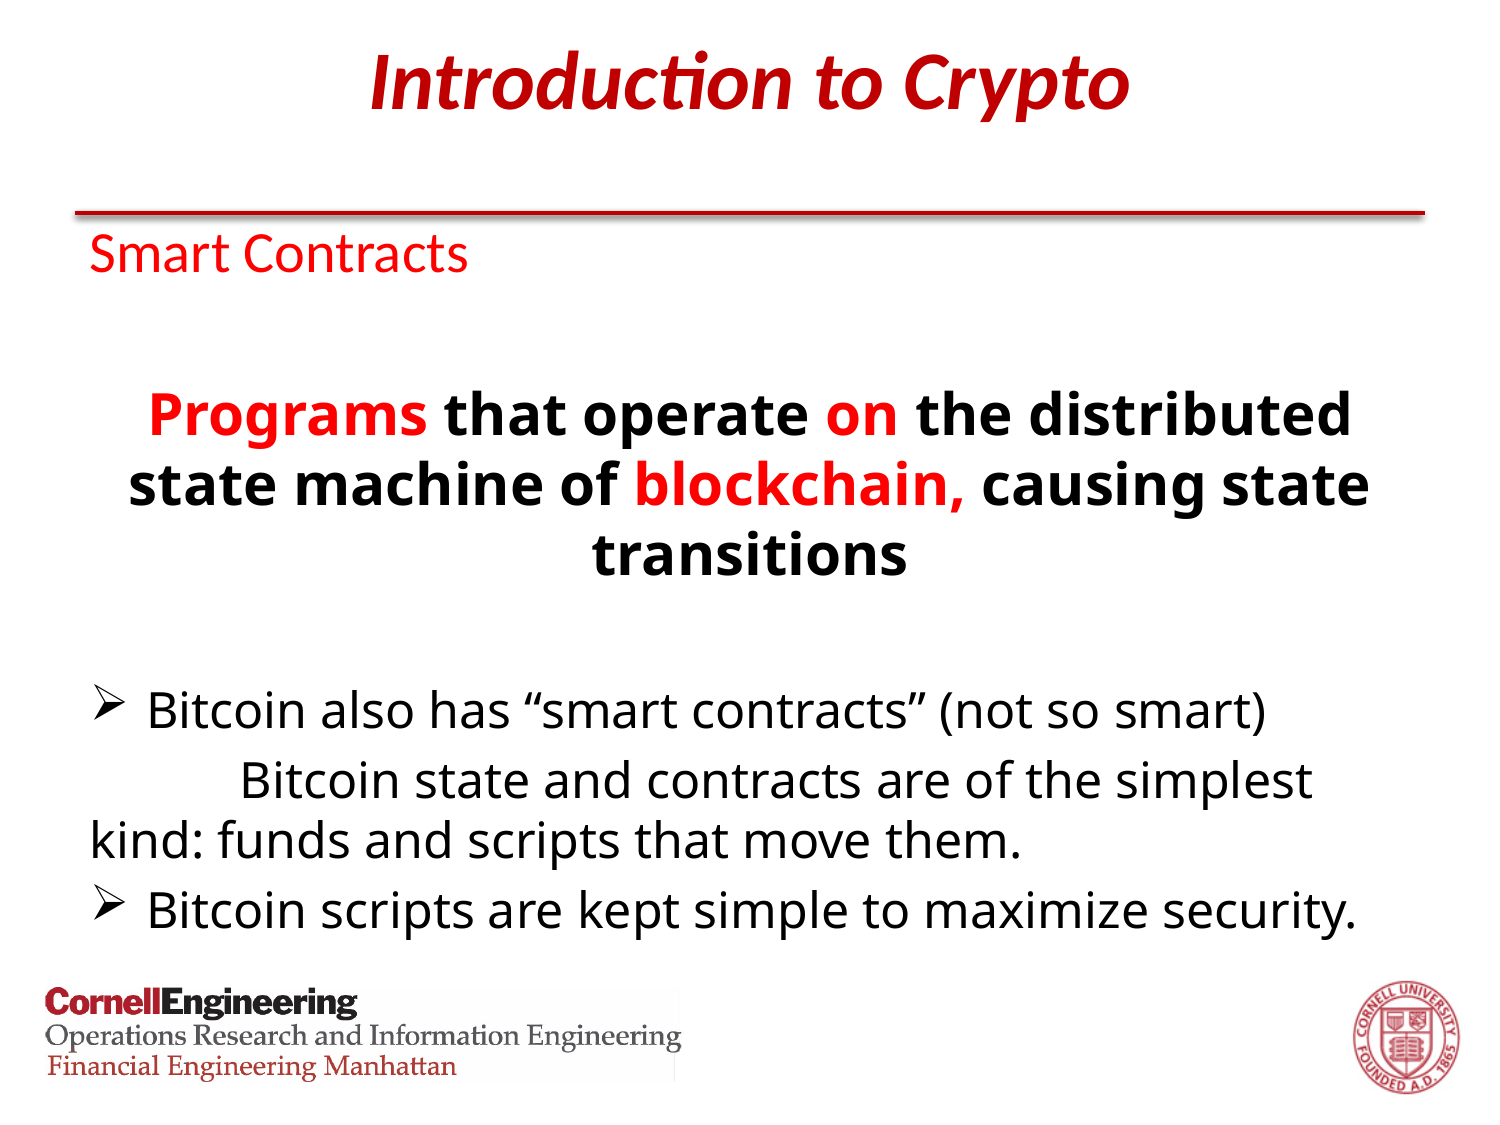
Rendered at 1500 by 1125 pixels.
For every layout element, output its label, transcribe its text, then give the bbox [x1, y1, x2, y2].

list Smart Contracts Programs that operate on the distributed state machine of blockchain, causing state transitions Bitcoin also has “smart contracts” (not so smart) Bitcoin state and contracts are of the simplest kind: funds and scripts that move them. Bitcoin scripts are kept simple to maximize security. [75, 206, 1425, 964]
picture [1320, 944, 1493, 1125]
title Introduction to Crypto [75, 18, 1425, 206]
picture [45, 987, 828, 1082]
